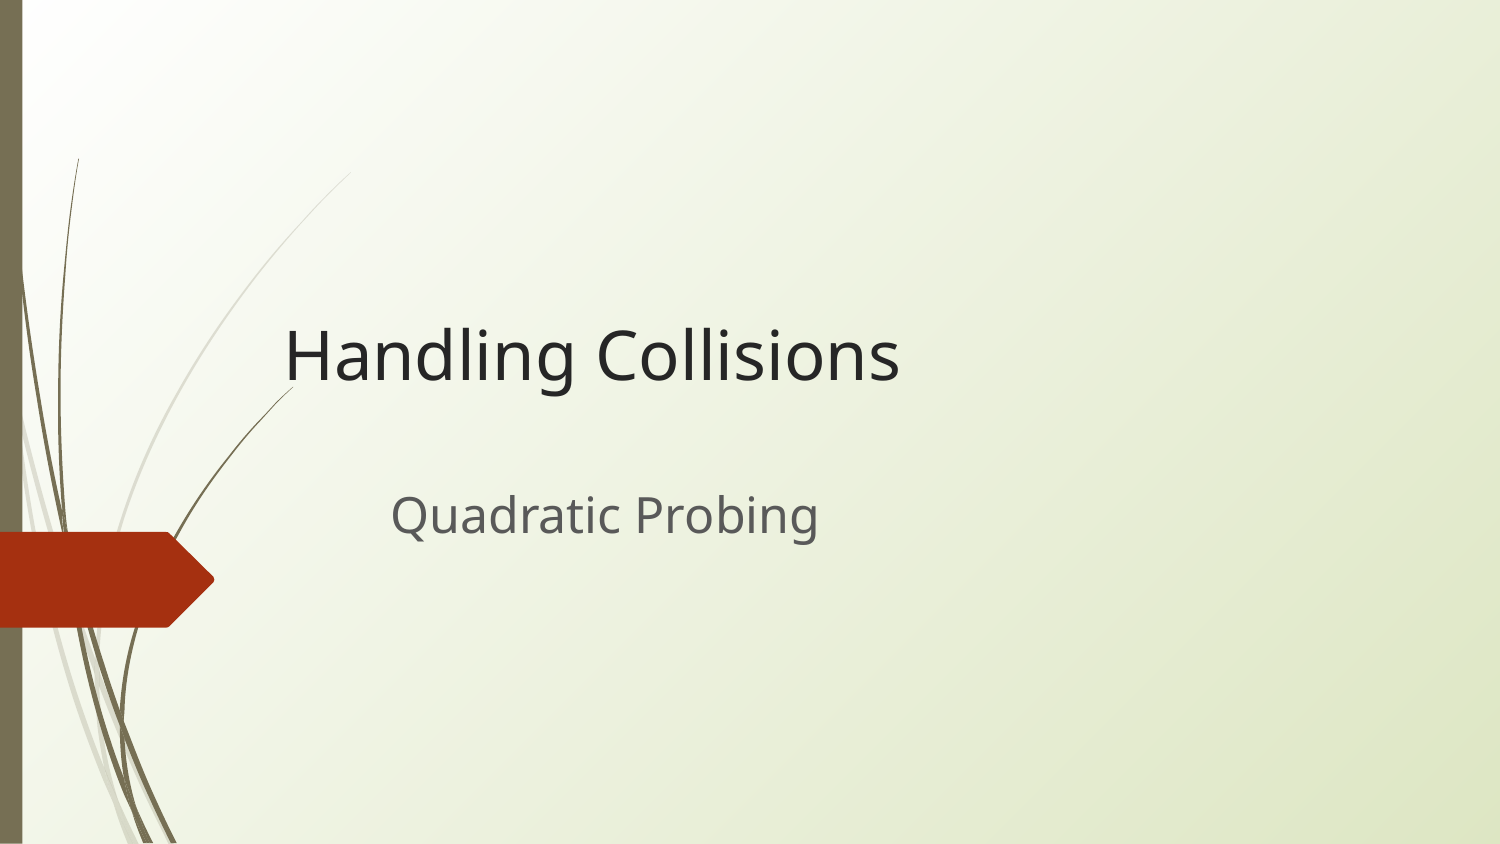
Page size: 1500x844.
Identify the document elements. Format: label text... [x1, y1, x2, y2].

title Handling Collisions [271, 262, 1229, 443]
subtitle Quadratic Probing [356, 478, 1144, 694]
